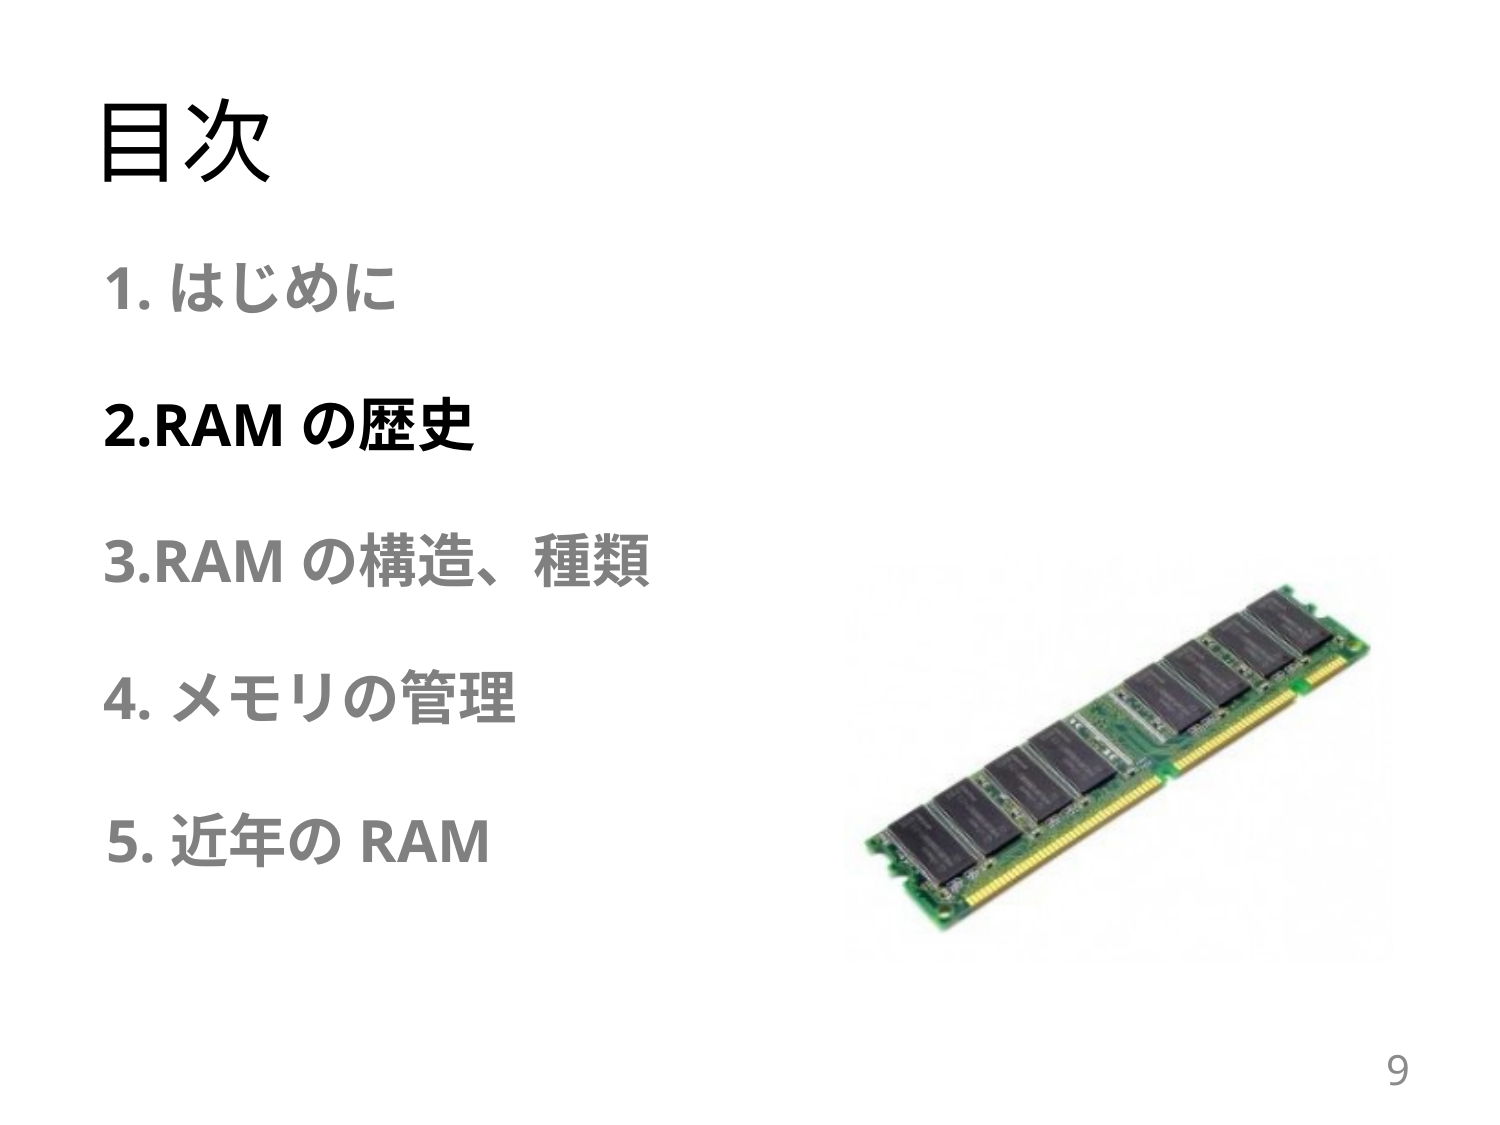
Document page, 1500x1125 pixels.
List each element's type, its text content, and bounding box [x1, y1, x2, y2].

title 目次 [75, 45, 1425, 233]
text_box 1.はじめに [88, 243, 750, 329]
text_box 3.RAMの構造、種類 [88, 517, 750, 602]
text_box 2.RAMの歴史 [88, 380, 750, 465]
text_box 5.近年のRAM [91, 796, 754, 881]
picture [844, 554, 1393, 965]
text_box 4.メモリの管理 [88, 653, 750, 739]
slide_number 9 [1074, 1042, 1425, 1103]
